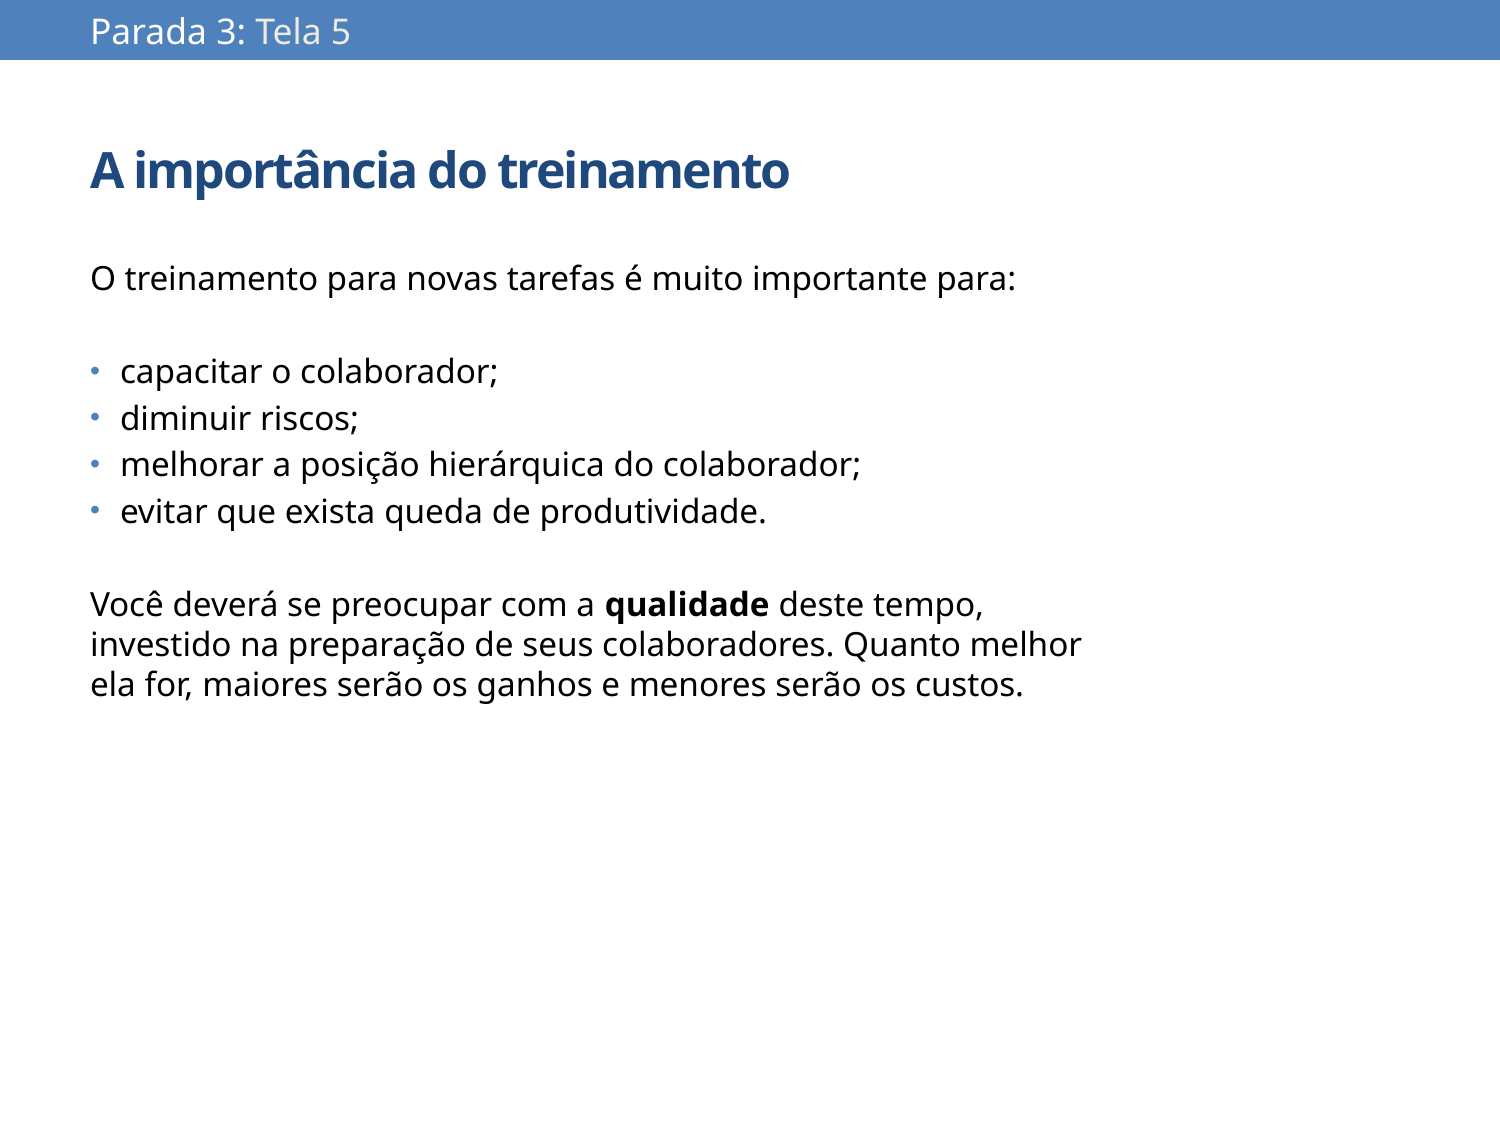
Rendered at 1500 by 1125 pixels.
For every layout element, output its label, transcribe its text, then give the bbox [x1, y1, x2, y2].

text_box Parada 3: Tela 5 [74, 1, 1425, 59]
list O treinamento para novas tarefas é muito importante para: capacitar o colaborador; diminuir riscos; melhorar a posição hierárquica do colaborador; evitar que exista queda de produtividade. Você deverá se preocupar com a qualidade deste tempo, investido na preparação de seus colaboradores. Quanto melhor ela for, maiores serão os ganhos e menores serão os custos. [75, 249, 1143, 1063]
title A importância do treinamento [75, 87, 1088, 249]
